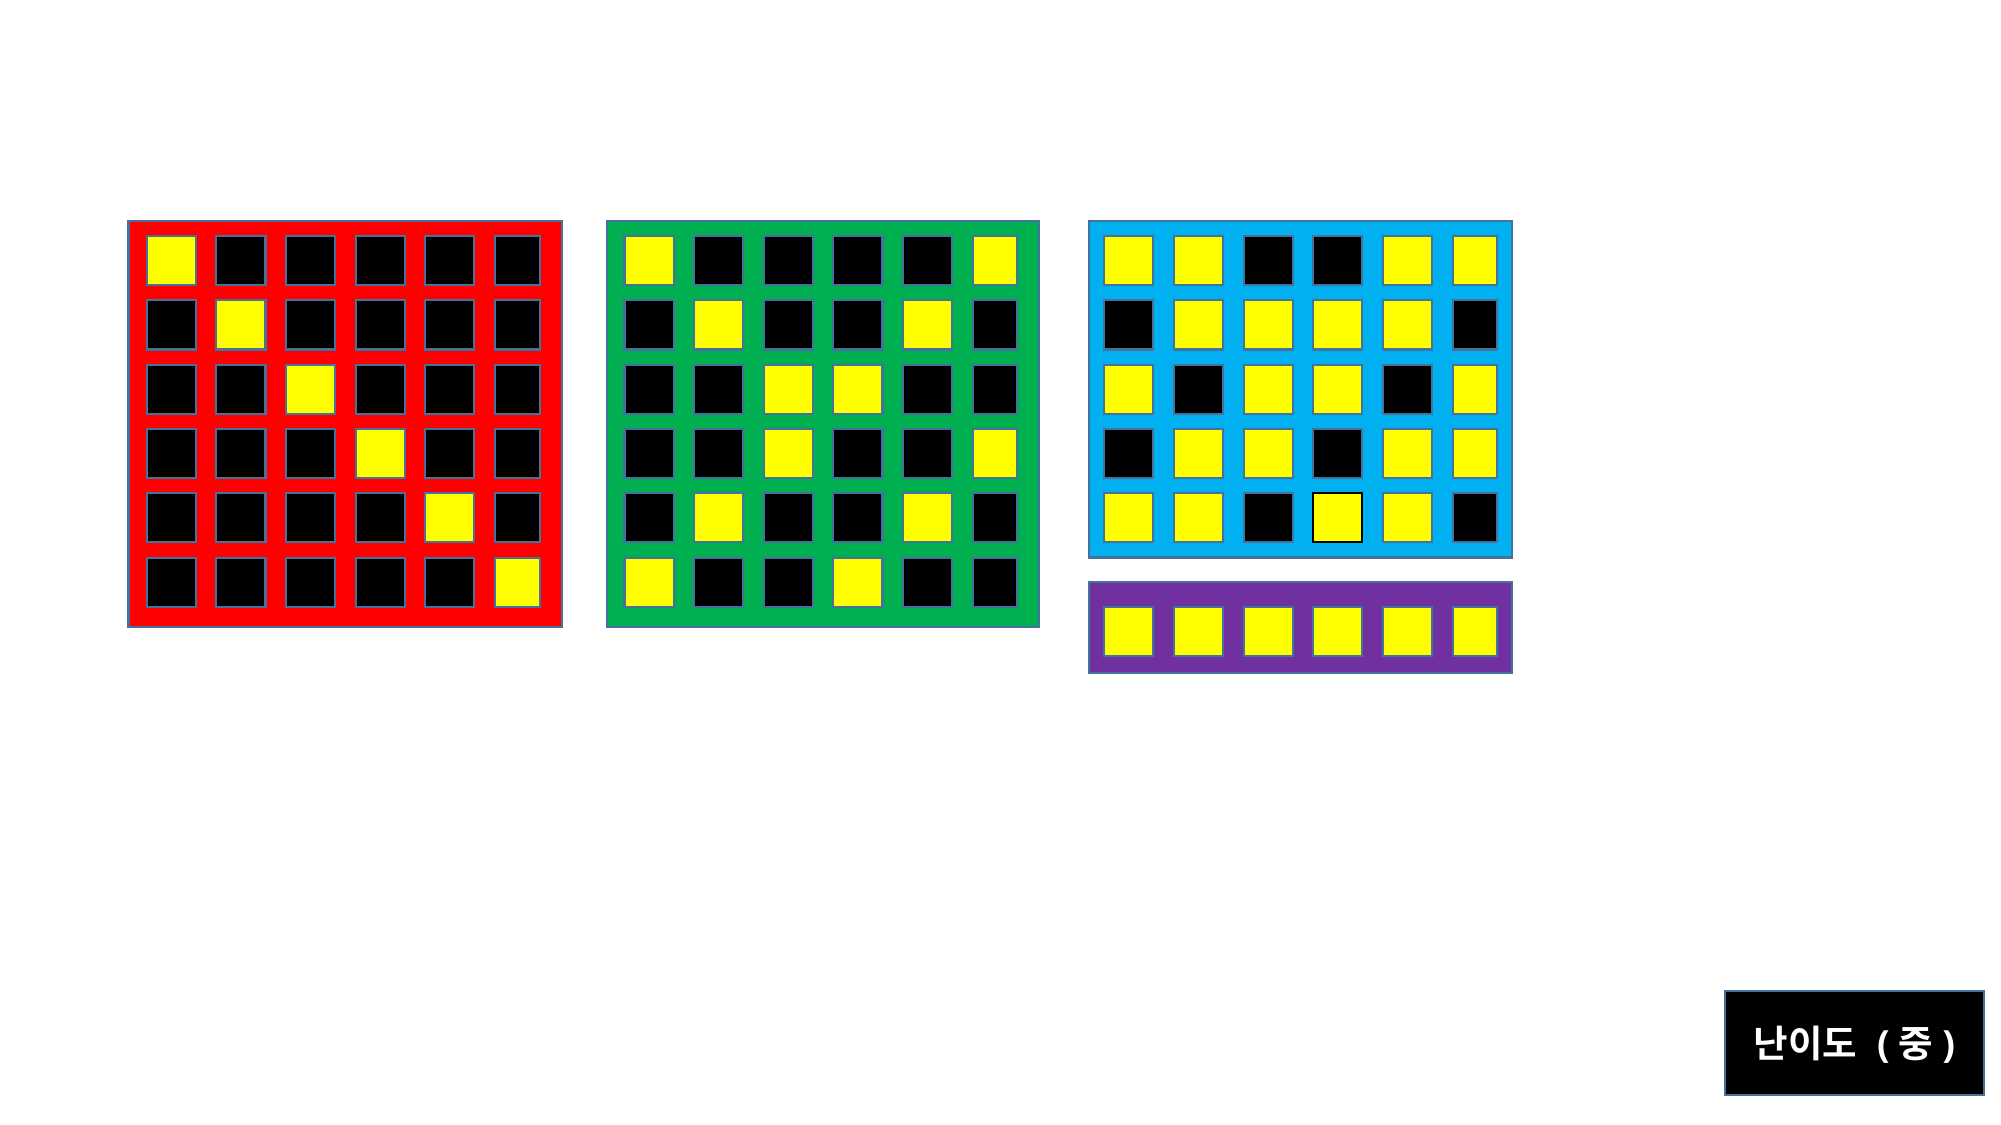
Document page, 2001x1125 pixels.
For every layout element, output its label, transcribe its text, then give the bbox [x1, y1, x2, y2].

text_box [693, 428, 744, 479]
text_box [902, 492, 953, 543]
text_box [1103, 428, 1154, 479]
text_box [1452, 492, 1498, 543]
text_box [1382, 299, 1433, 351]
text_box [494, 235, 541, 286]
text_box [494, 557, 541, 608]
text_box [215, 235, 267, 286]
text_box [972, 492, 1018, 543]
text_box [1382, 235, 1433, 286]
text_box [902, 557, 953, 608]
text_box [494, 492, 541, 543]
text_box [1173, 235, 1224, 286]
text_box [146, 492, 197, 543]
text_box [1103, 492, 1154, 543]
text_box [1312, 492, 1363, 543]
text_box [972, 299, 1018, 351]
text_box [1173, 428, 1224, 479]
text_box [623, 428, 675, 479]
text_box [146, 299, 197, 351]
text_box [1312, 364, 1363, 415]
text_box [1452, 364, 1498, 415]
text_box [355, 492, 406, 543]
text_box [902, 364, 953, 415]
text_box [763, 428, 814, 479]
text_box [763, 235, 814, 286]
text_box [1103, 235, 1154, 286]
text_box [623, 364, 675, 415]
text_box [285, 299, 336, 351]
text_box [1452, 299, 1498, 351]
text_box [902, 235, 953, 286]
text_box [693, 557, 744, 608]
text_box [972, 557, 1018, 608]
text_box [146, 235, 197, 286]
text_box [1382, 492, 1433, 543]
text_box [285, 428, 336, 479]
text_box [215, 428, 267, 479]
text_box [623, 492, 675, 543]
text_box [355, 557, 406, 608]
text_box [127, 220, 563, 628]
text_box [1452, 235, 1498, 286]
text_box [972, 364, 1018, 415]
text_box [763, 364, 814, 415]
text_box [763, 492, 814, 543]
text_box [832, 299, 884, 351]
text_box [424, 299, 475, 351]
text_box [1173, 299, 1224, 351]
text_box [623, 235, 675, 286]
text_box [1312, 235, 1363, 286]
text_box [424, 428, 475, 479]
text_box [1173, 364, 1224, 415]
text_box [1088, 581, 1513, 674]
text_box [215, 492, 267, 543]
text_box [146, 428, 197, 479]
text_box [693, 364, 744, 415]
text_box [285, 557, 336, 608]
text_box [494, 364, 541, 415]
text_box [424, 557, 475, 608]
text_box [693, 492, 744, 543]
text_box [1452, 428, 1498, 479]
text_box [1243, 606, 1294, 657]
text_box [494, 299, 541, 351]
text_box [424, 235, 475, 286]
text_box 난이도 (중) [1724, 990, 1985, 1096]
text_box [972, 235, 1018, 286]
text_box [1243, 364, 1294, 415]
text_box [1382, 428, 1433, 479]
text_box [285, 235, 336, 286]
text_box [1103, 606, 1154, 657]
text_box [215, 364, 267, 415]
text_box [1088, 220, 1513, 559]
text_box [1103, 299, 1154, 351]
text_box [1312, 428, 1363, 479]
text_box [215, 557, 267, 608]
text_box [972, 428, 1018, 479]
text_box [763, 299, 814, 351]
text_box [355, 299, 406, 351]
text_box [146, 557, 197, 608]
text_box [1312, 606, 1363, 657]
text_box [832, 428, 884, 479]
text_box [1452, 606, 1498, 657]
text_box [623, 557, 675, 608]
text_box [285, 364, 336, 415]
text_box [763, 557, 814, 608]
text_box [1173, 492, 1224, 543]
text_box [832, 557, 884, 608]
text_box [1382, 364, 1433, 415]
text_box [1173, 606, 1224, 657]
text_box [832, 492, 884, 543]
text_box [1312, 299, 1363, 351]
text_box [355, 364, 406, 415]
text_box [606, 220, 1040, 628]
text_box [1243, 428, 1294, 479]
text_box [832, 235, 884, 286]
text_box [355, 428, 406, 479]
text_box [1243, 492, 1294, 543]
text_box [1243, 299, 1294, 351]
text_box [285, 492, 336, 543]
text_box [832, 364, 884, 415]
text_box [693, 299, 744, 351]
text_box [623, 299, 675, 351]
text_box [494, 428, 541, 479]
text_box [424, 364, 475, 415]
text_box [424, 492, 475, 543]
text_box [902, 299, 953, 351]
text_box [215, 299, 267, 351]
text_box [1103, 364, 1154, 415]
text_box [693, 235, 744, 286]
text_box [902, 428, 953, 479]
text_box [355, 235, 406, 286]
text_box [1382, 606, 1433, 657]
text_box [146, 364, 197, 415]
text_box [1243, 235, 1294, 286]
